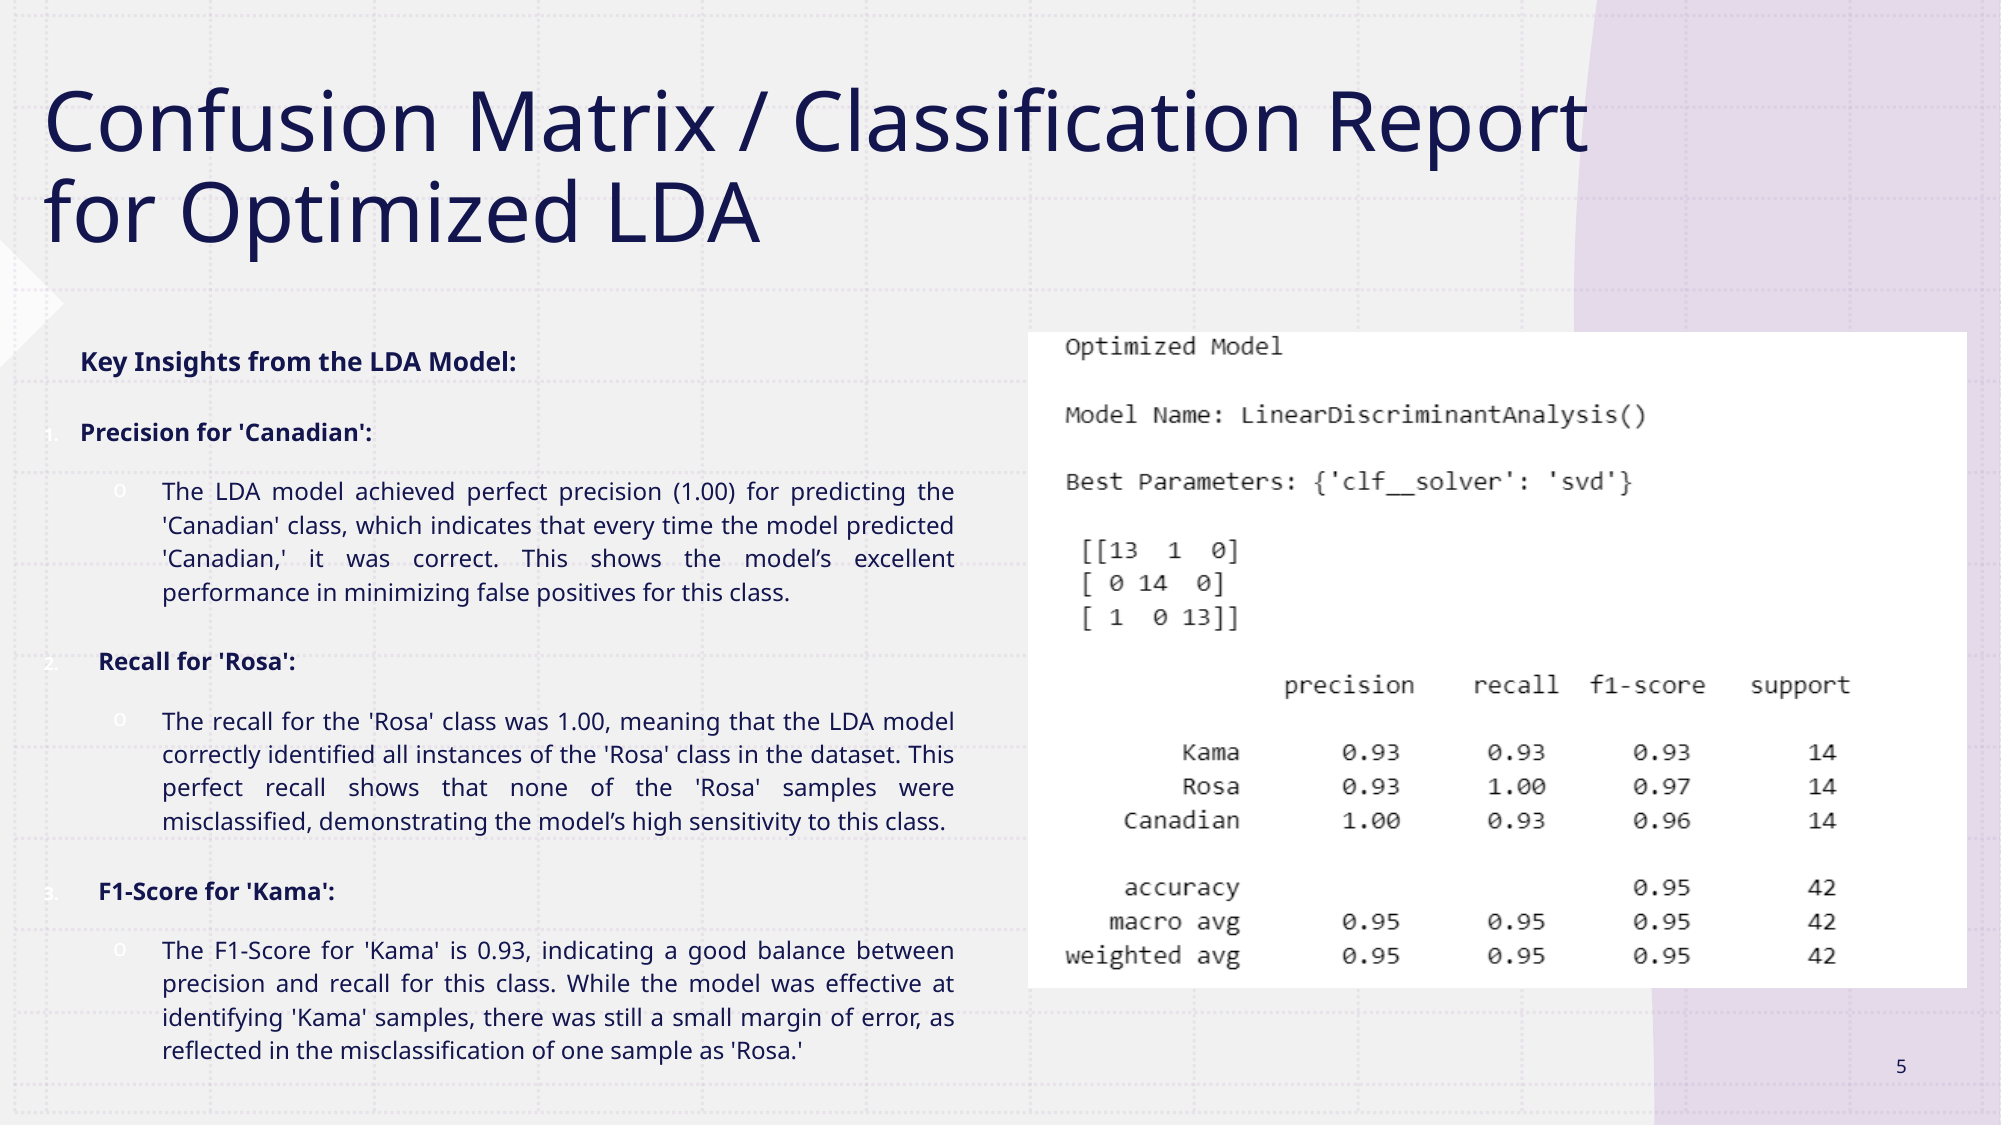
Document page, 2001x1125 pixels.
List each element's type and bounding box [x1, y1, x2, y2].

picture [1028, 332, 1967, 988]
text_box [0, 0, 2000, 1125]
text_box [13, 0, 2000, 1113]
